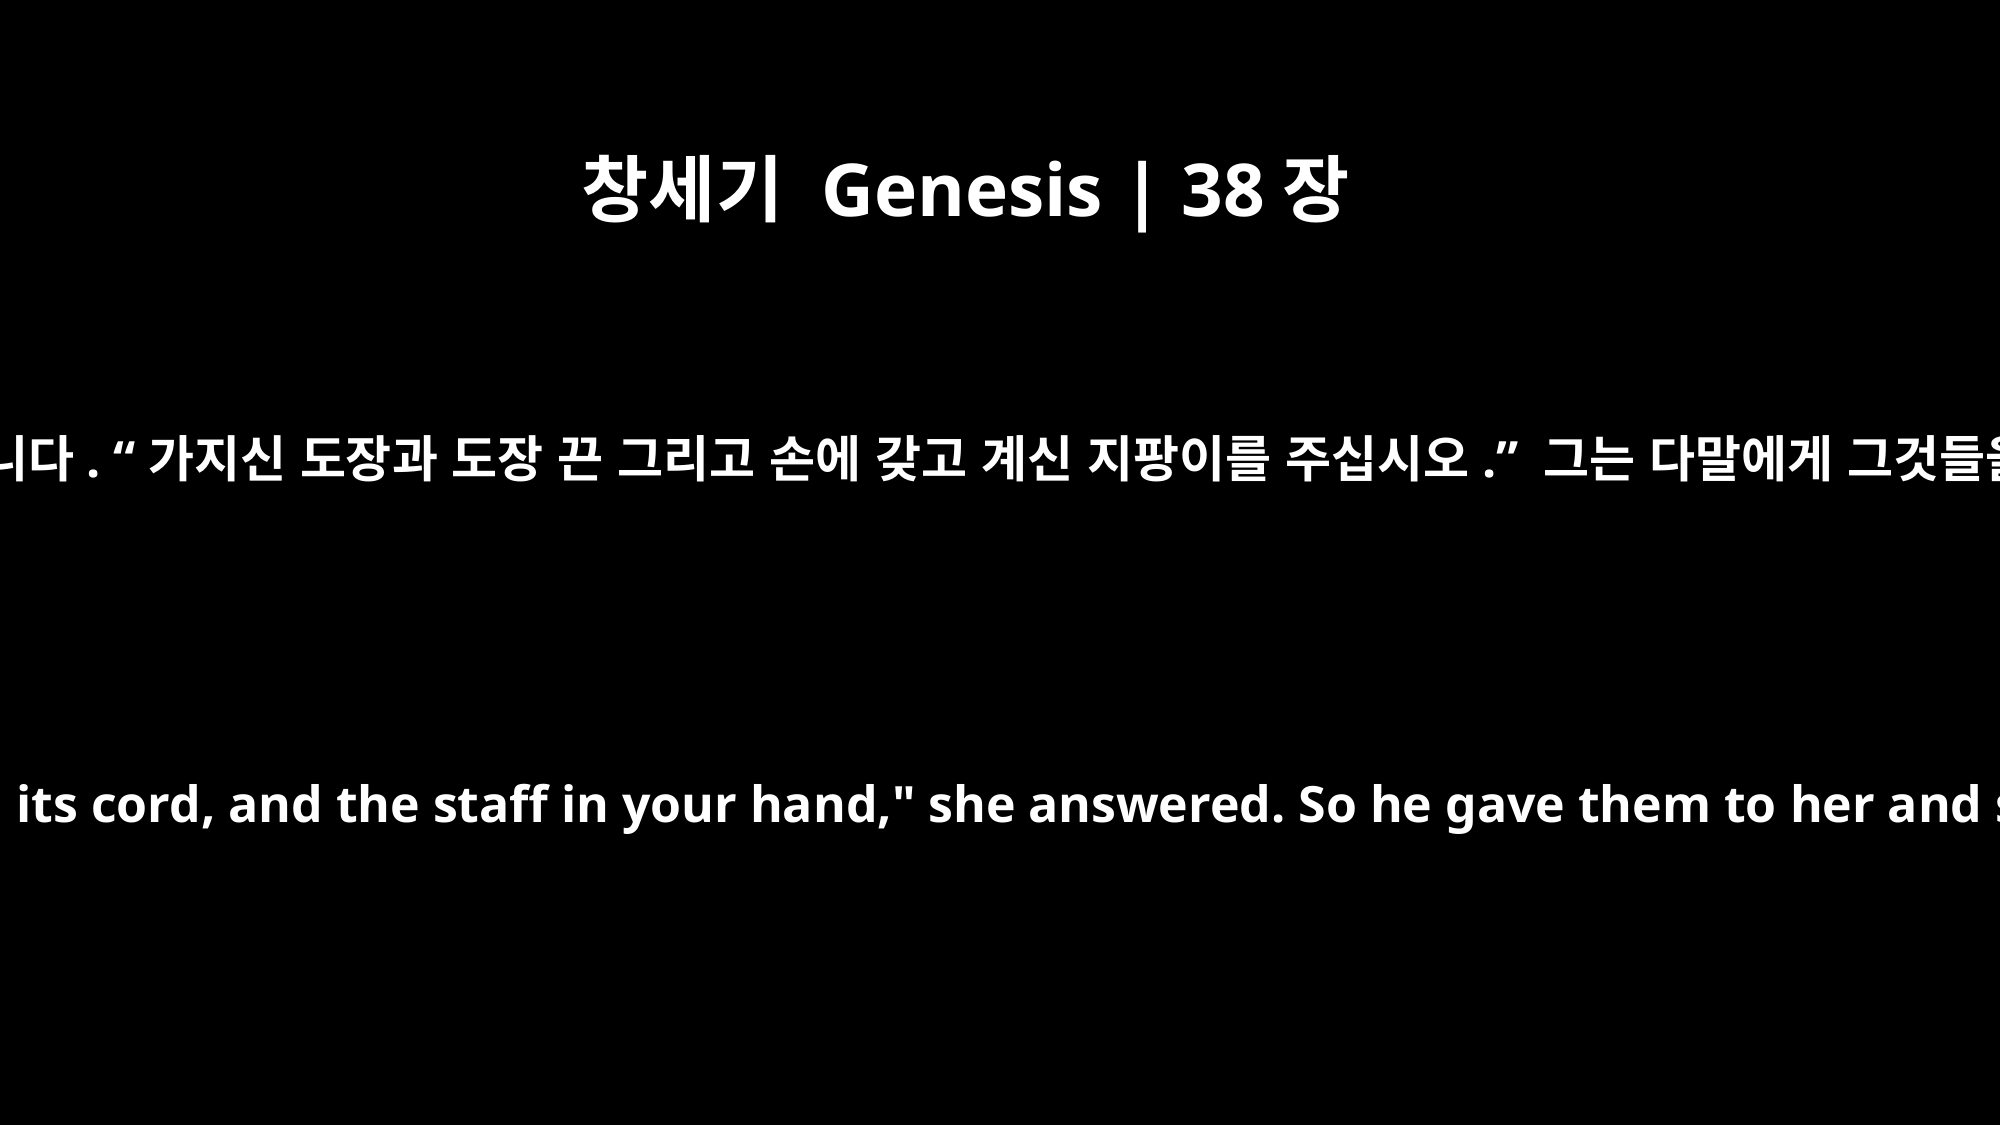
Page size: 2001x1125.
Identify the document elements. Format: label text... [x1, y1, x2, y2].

text_box He said, "What pledge should I give you?" "Your seal and its cord, and the staff in your hand," she answered. So he gave them to her and slept with her, and she became pregnant by him. [0, 764, 2000, 840]
text_box 창세기 Genesis | 38장 [566, 136, 1365, 239]
text_box 18 유다가 말했습니다. “담보물로 무엇을 네게 주었으면 하느냐?” 다말이 대답했습니다. “가지신 도장과 도장 끈 그리고 손에 갖고 계신 지팡이를 주십시오.” 그는 다말에게 그것들을 주고 그녀와 잠자리를 함께했습니다. 다말이 그로 인해 임신하게 됐습니다. [0, 359, 2000, 495]
